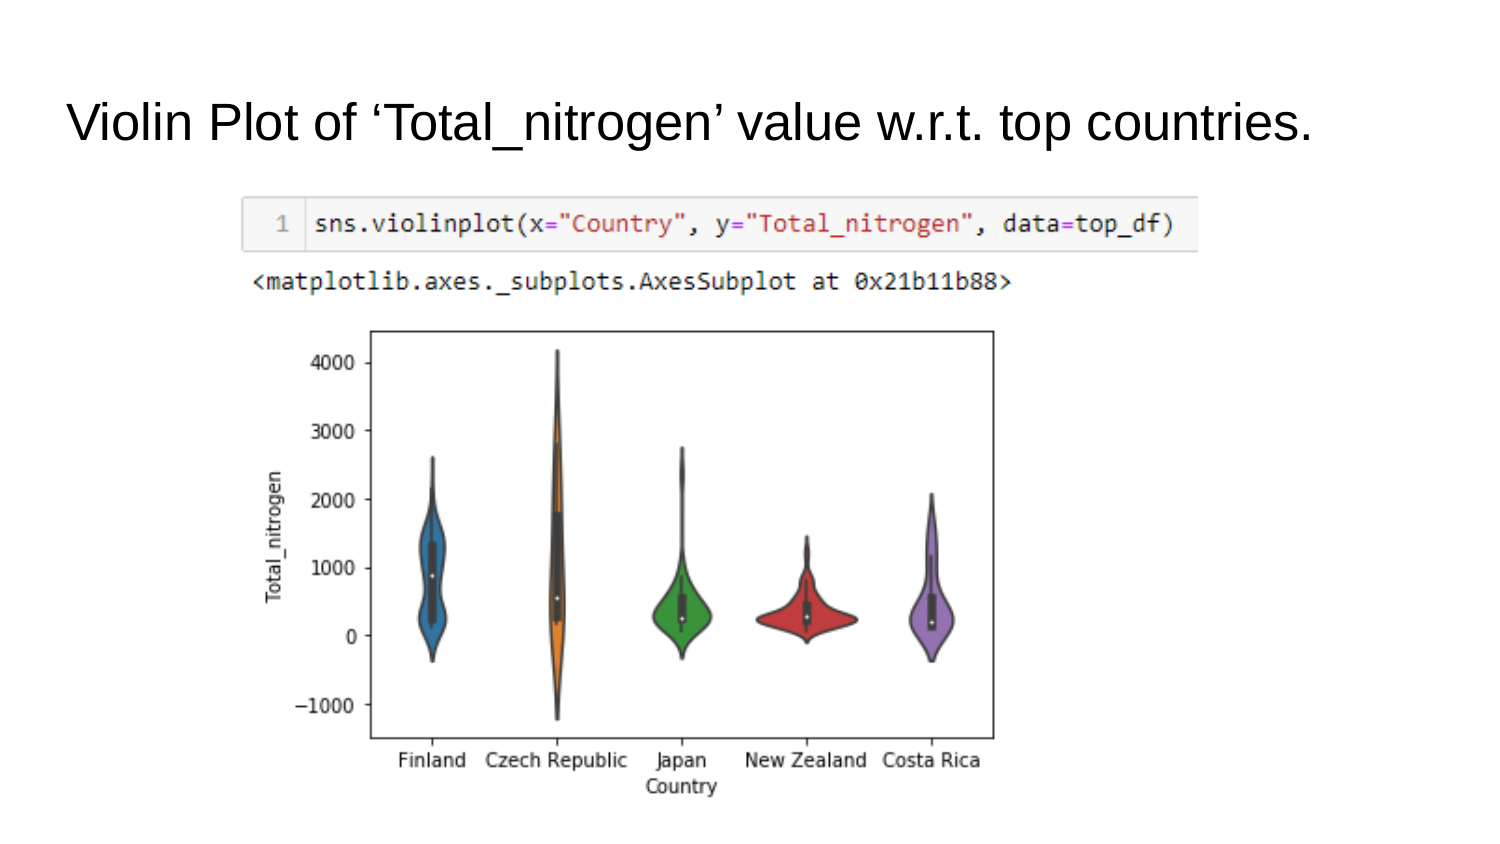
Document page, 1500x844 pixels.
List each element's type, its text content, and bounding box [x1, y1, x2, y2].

picture [237, 193, 1198, 803]
title Violin Plot of ‘Total_nitrogen’ value w.r.t. top countries. [51, 72, 1449, 167]
